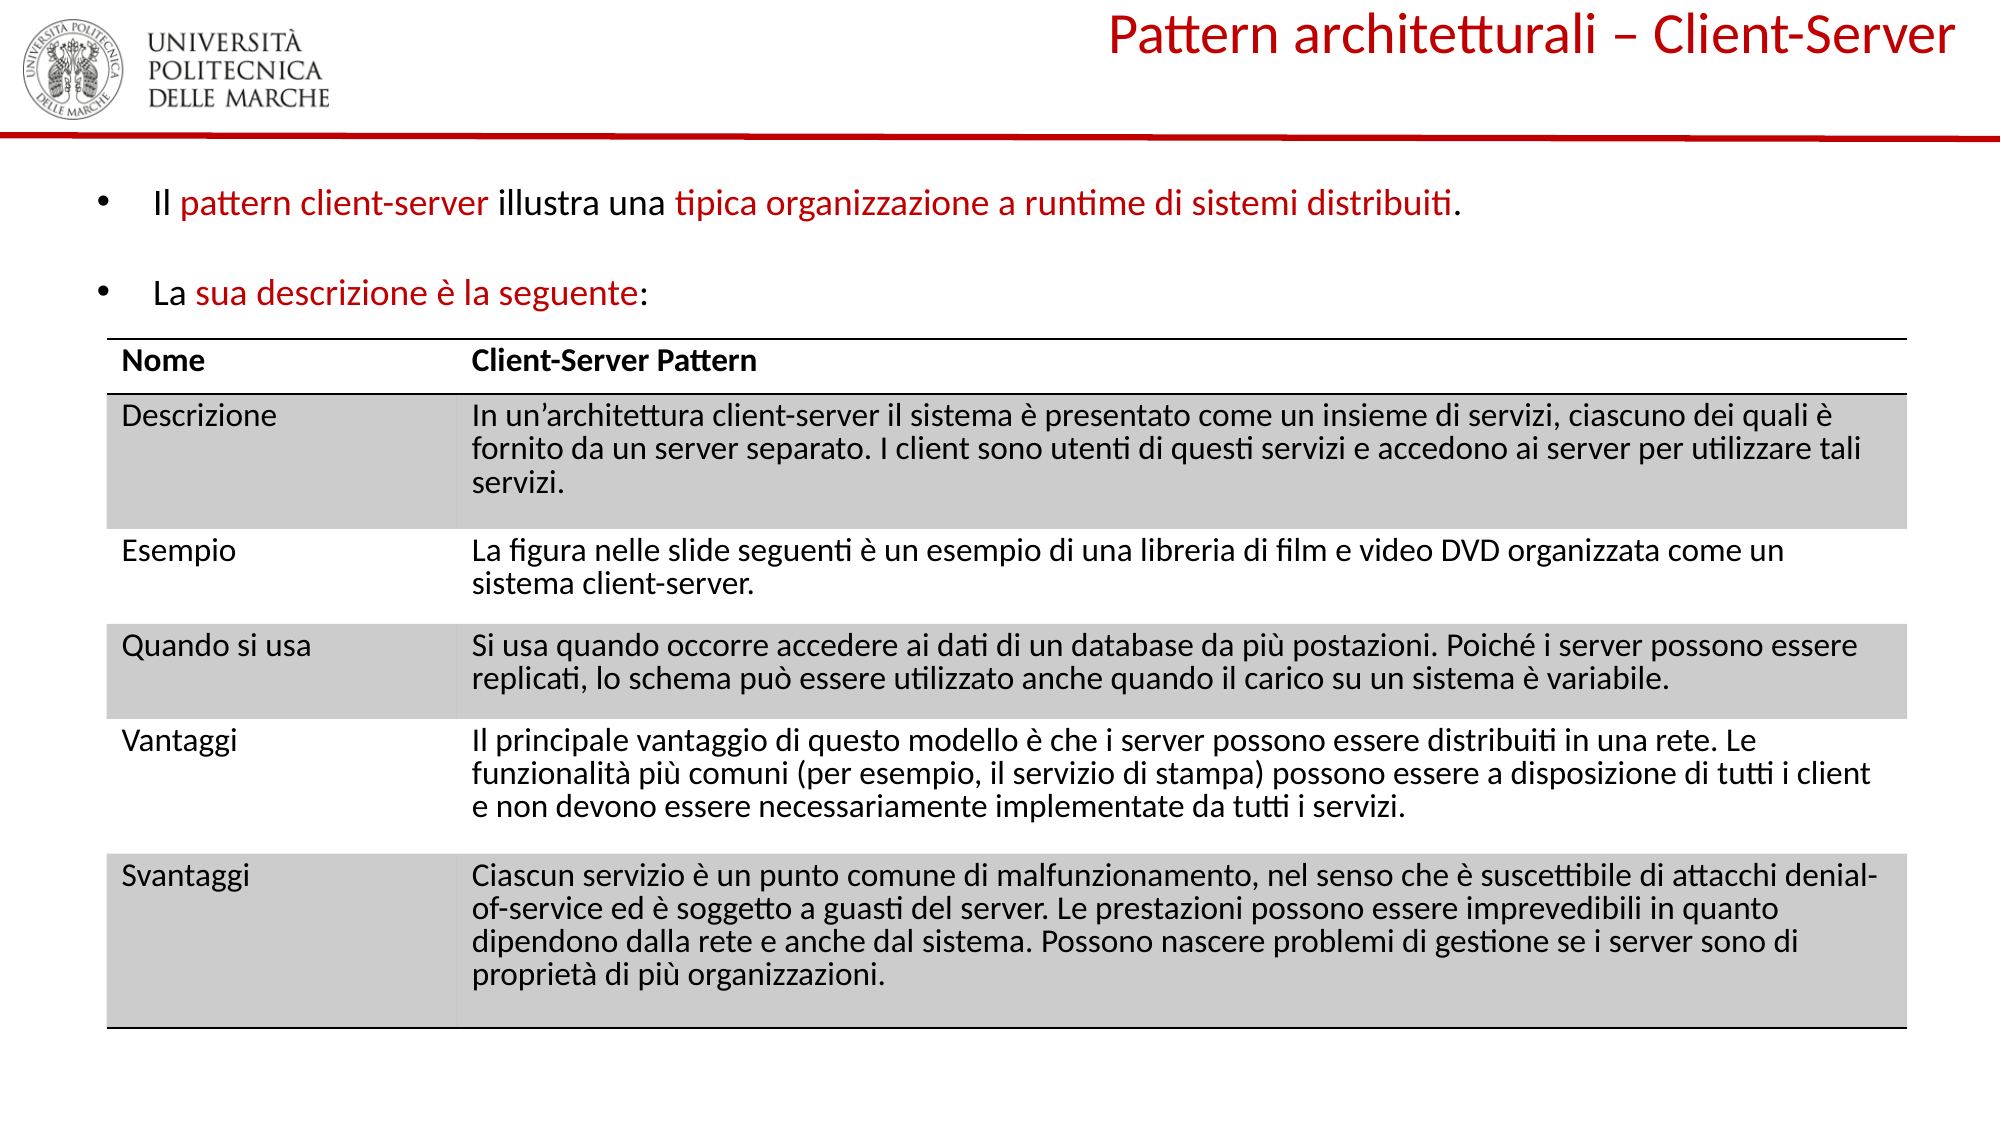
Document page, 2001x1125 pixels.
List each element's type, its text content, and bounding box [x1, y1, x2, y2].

table_cell Quando si usa [107, 624, 457, 719]
text_box Il pattern client-server illustra una tipica organizzazione a runtime di sistemi distribuiti. La sua descrizione è la seguente: [82, 170, 1932, 321]
table_cell Si usa quando occorre accedere ai dati di un database da più postazioni. Poiché i server possono essere replicati, lo schema può essere utilizzato anche quando il carico su un sistema è variabile. [457, 624, 1907, 719]
table_cell Svantaggi [107, 854, 457, 1027]
table_header Nome [107, 340, 457, 393]
table_cell Descrizione [107, 395, 457, 529]
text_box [0, 135, 2000, 139]
table_header Client-Server Pattern [457, 340, 1907, 393]
table_cell In un’architettura client-server il sistema è presentato come un insieme di servizi, ciascuno dei quali è fornito da un server separato. I client sono utenti di questi servizi e accedono ai server per utilizzare tali servizi. [457, 395, 1907, 529]
text_box Pattern architetturali – Client-Server [1093, 0, 1972, 73]
picture [23, 17, 329, 122]
table_cell La figura nelle slide seguenti è un esempio di una libreria di film e video DVD organizzata come un sistema client-server. [457, 529, 1907, 624]
table_cell Il principale vantaggio di questo modello è che i server possono essere distribuiti in una rete. Le funzionalità più comuni (per esempio, il servizio di stampa) possono essere a disposizione di tutti i client e non devono essere necessariamente implementate da tutti i servizi. [457, 719, 1907, 854]
table_cell Esempio [107, 529, 457, 624]
table_cell Vantaggi [107, 719, 457, 854]
table_cell Ciascun servizio è un punto comune di malfunzionamento, nel senso che è suscettibile di attacchi denial-of-service ed è soggetto a guasti del server. Le prestazioni possono essere imprevedibili in quanto dipendono dalla rete e anche dal sistema. Possono nascere problemi di gestione se i server sono di proprietà di più organizzazioni. [457, 854, 1907, 1027]
